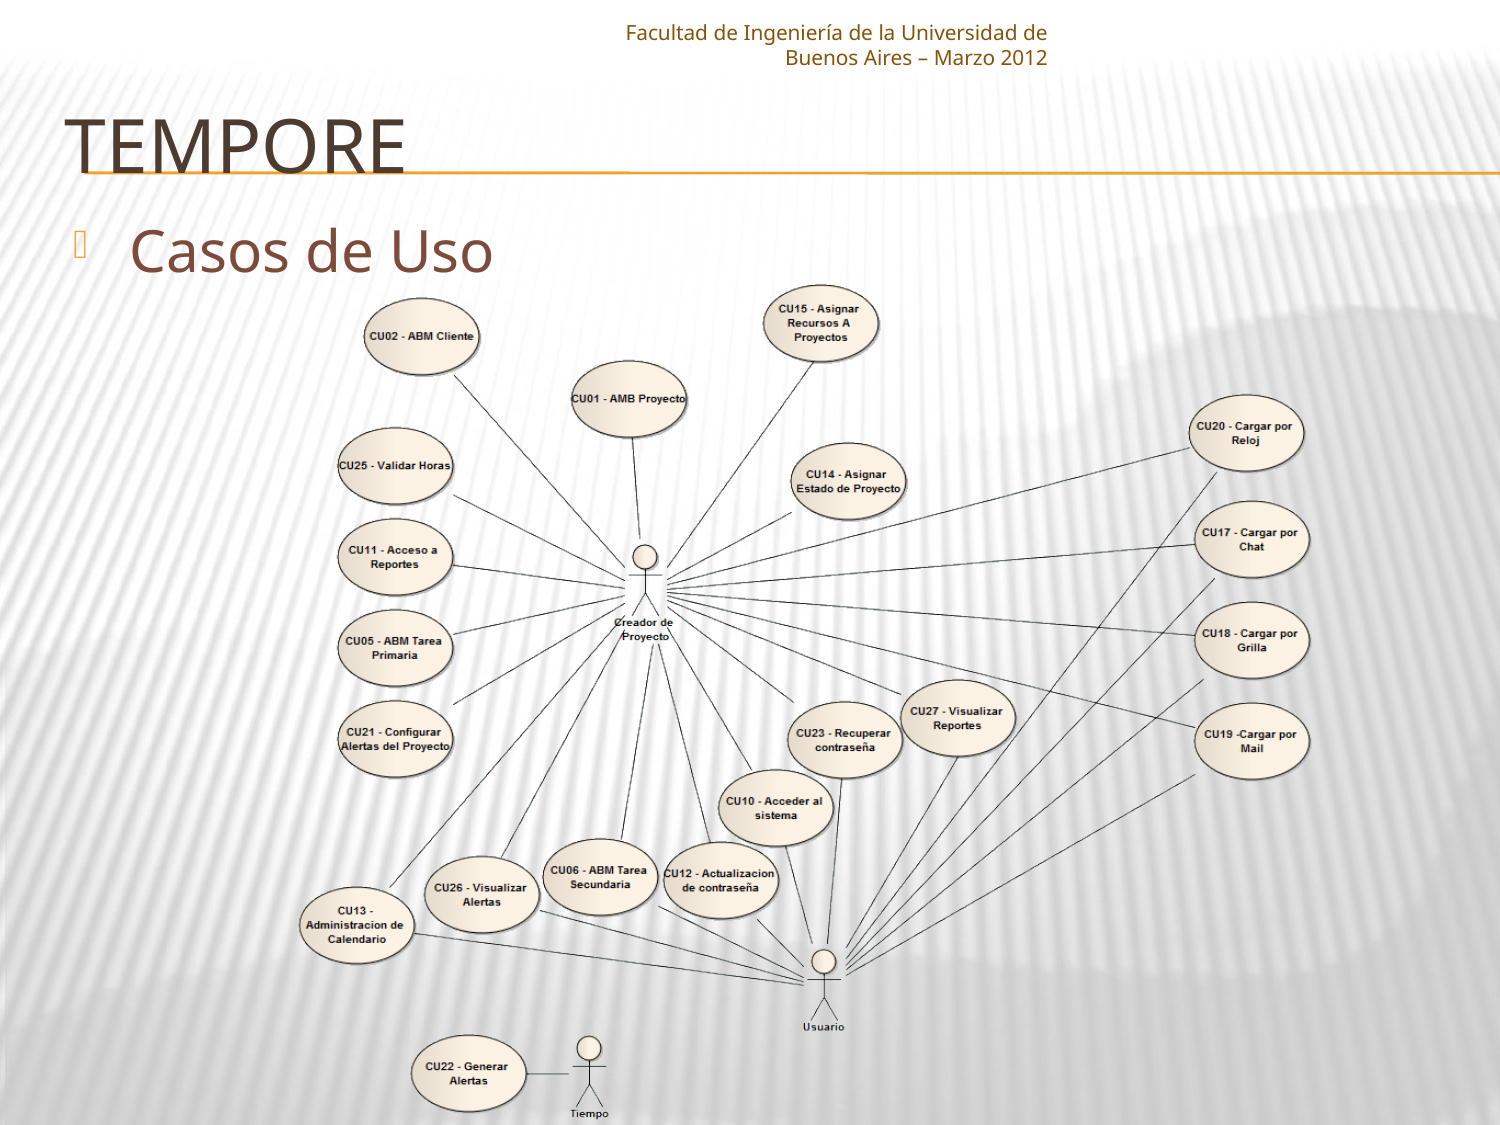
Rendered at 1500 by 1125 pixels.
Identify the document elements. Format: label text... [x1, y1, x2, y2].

picture [295, 273, 1325, 1125]
title Tempore [50, 75, 1475, 213]
footer Facultad de Ingeniería de la Universidad de Buenos Aires – Marzo 2012 [587, 12, 1063, 60]
list Casos de Uso [58, 206, 1484, 293]
